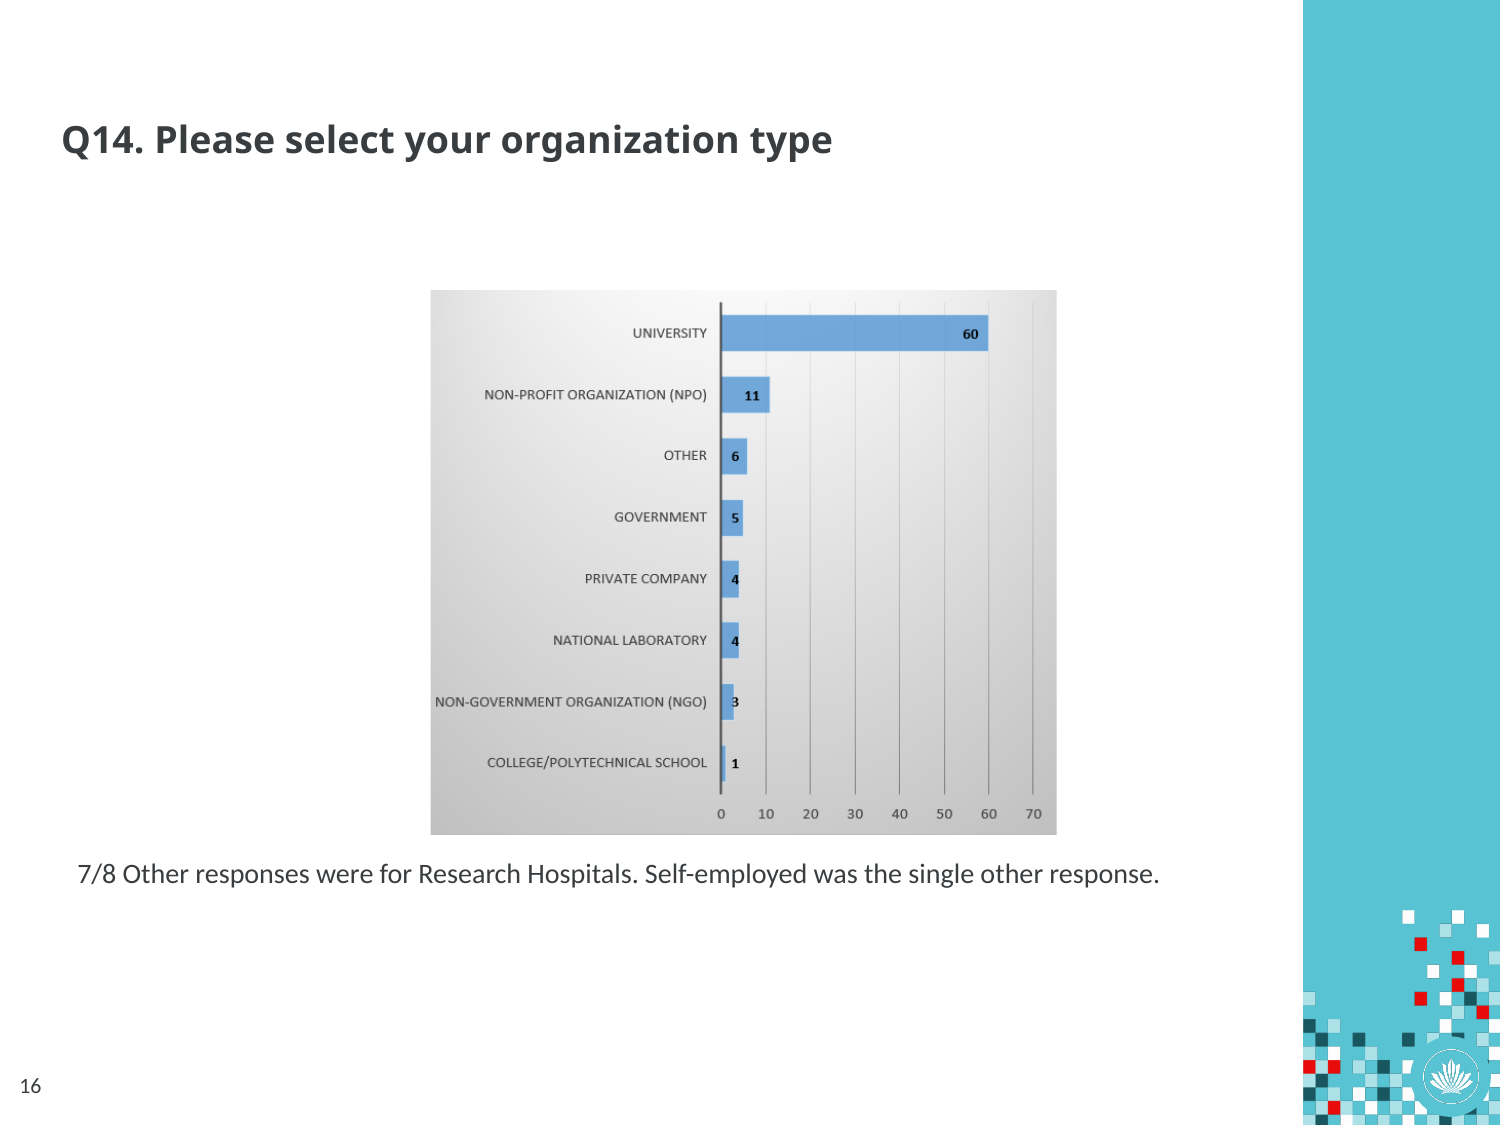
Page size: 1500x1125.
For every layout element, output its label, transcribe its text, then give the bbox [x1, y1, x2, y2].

text_box 7/8 Other responses were for Research Hospitals. Self-employed was the single other response. [65, 850, 1225, 895]
slide_number 16 [0, 1055, 61, 1115]
picture [1304, 911, 1500, 1125]
title Q14. Please select your organization type [46, 30, 1258, 248]
picture [430, 290, 1057, 835]
